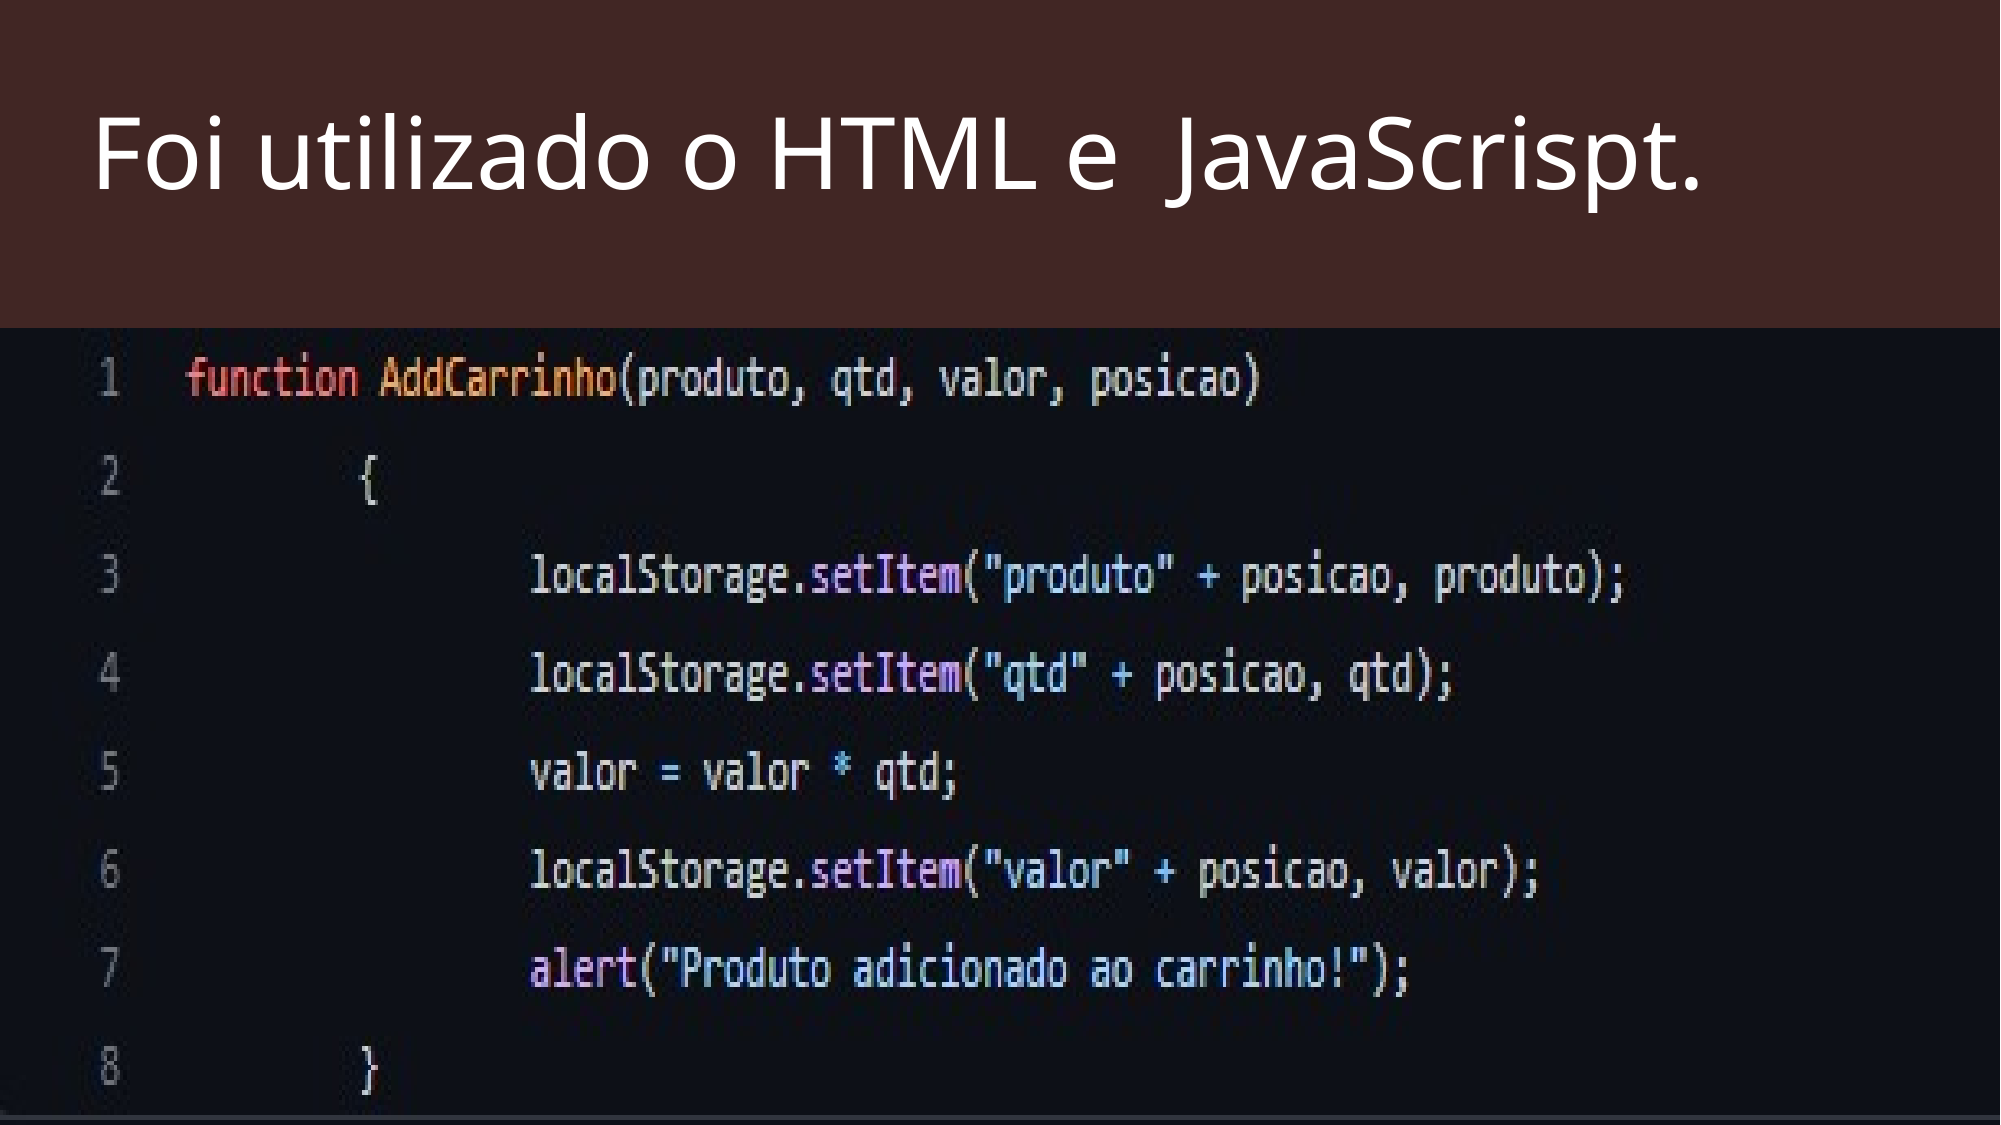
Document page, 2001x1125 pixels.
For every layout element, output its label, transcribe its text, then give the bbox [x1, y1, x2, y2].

title Foi utilizado o HTML e JavaScrispt. [90, 90, 1910, 309]
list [0, 328, 2000, 1125]
